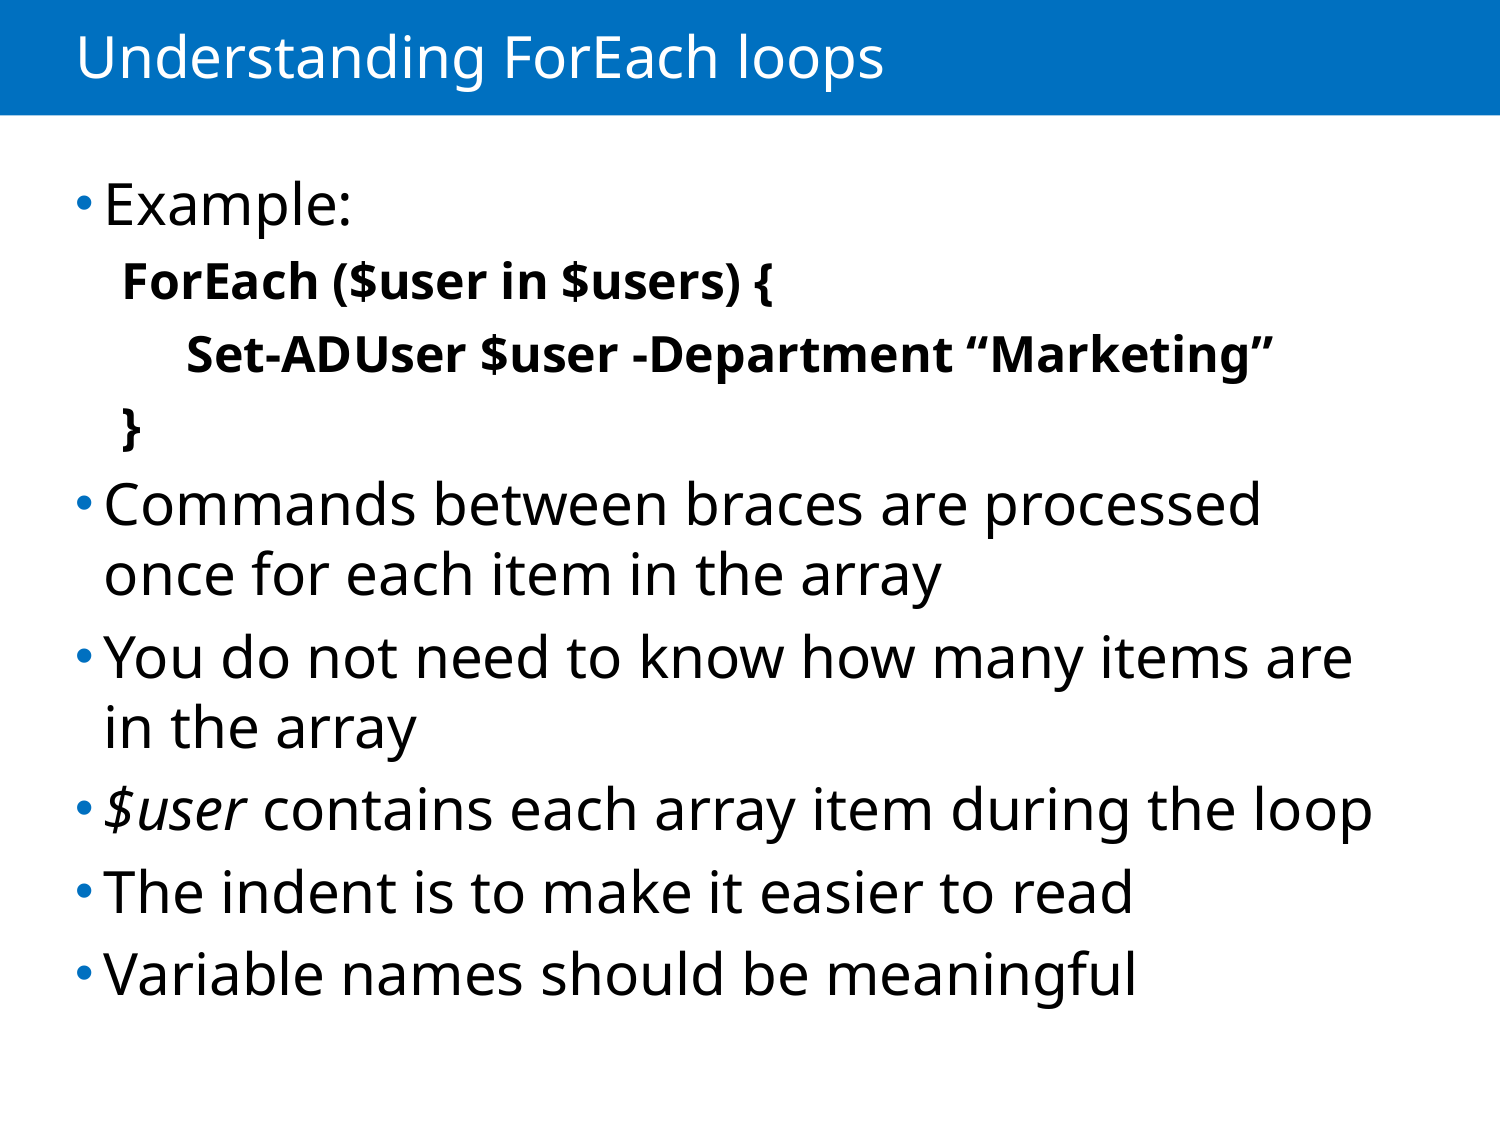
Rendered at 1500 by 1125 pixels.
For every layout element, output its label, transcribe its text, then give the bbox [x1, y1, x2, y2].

text_box Example: ForEach ($user in $users) { Set-ADUser $user -Department “Marketing” } Commands between braces are processed once for each item in the array You do not need to know how many items are in the array $user contains each array item during the loop The indent is to make it easier to read Variable names should be meaningful [75, 167, 1408, 1012]
title Understanding ForEach loops [75, 0, 1351, 122]
